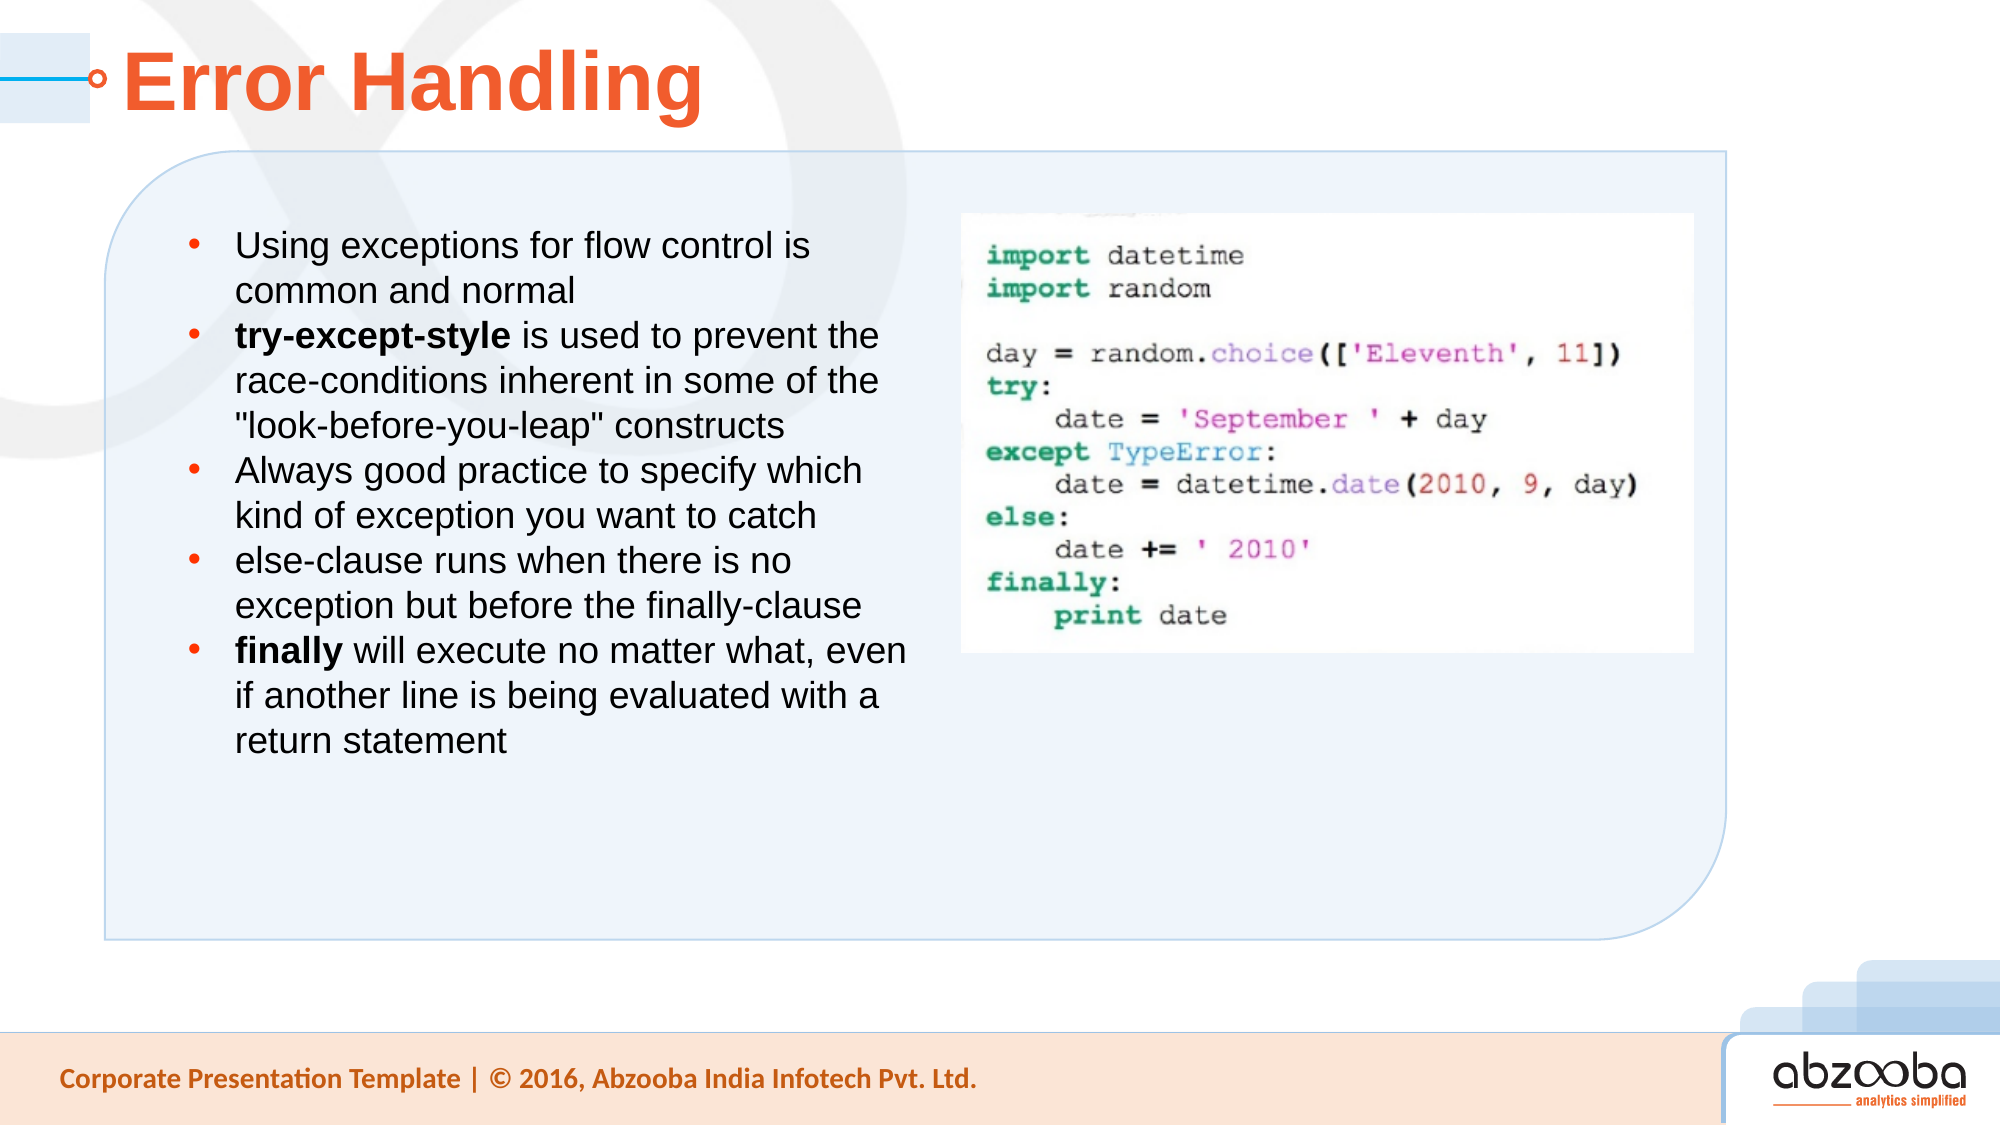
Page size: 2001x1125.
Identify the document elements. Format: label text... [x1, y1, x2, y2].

text_box [103, 150, 1728, 941]
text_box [0, 0, 930, 513]
text_box Using exceptions for flow control is common and normal try-except-style is used to prevent the race-conditions inherent in some of the "look-before-you-leap" constructs Always good practice to specify which kind of exception you want to catch else-clause runs when there is no exception but before the finally-clause finally will execute no matter what, even if another line is being evaluated with a return statement [173, 513, 930, 859]
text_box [0, 960, 2000, 1125]
picture [961, 213, 1695, 654]
